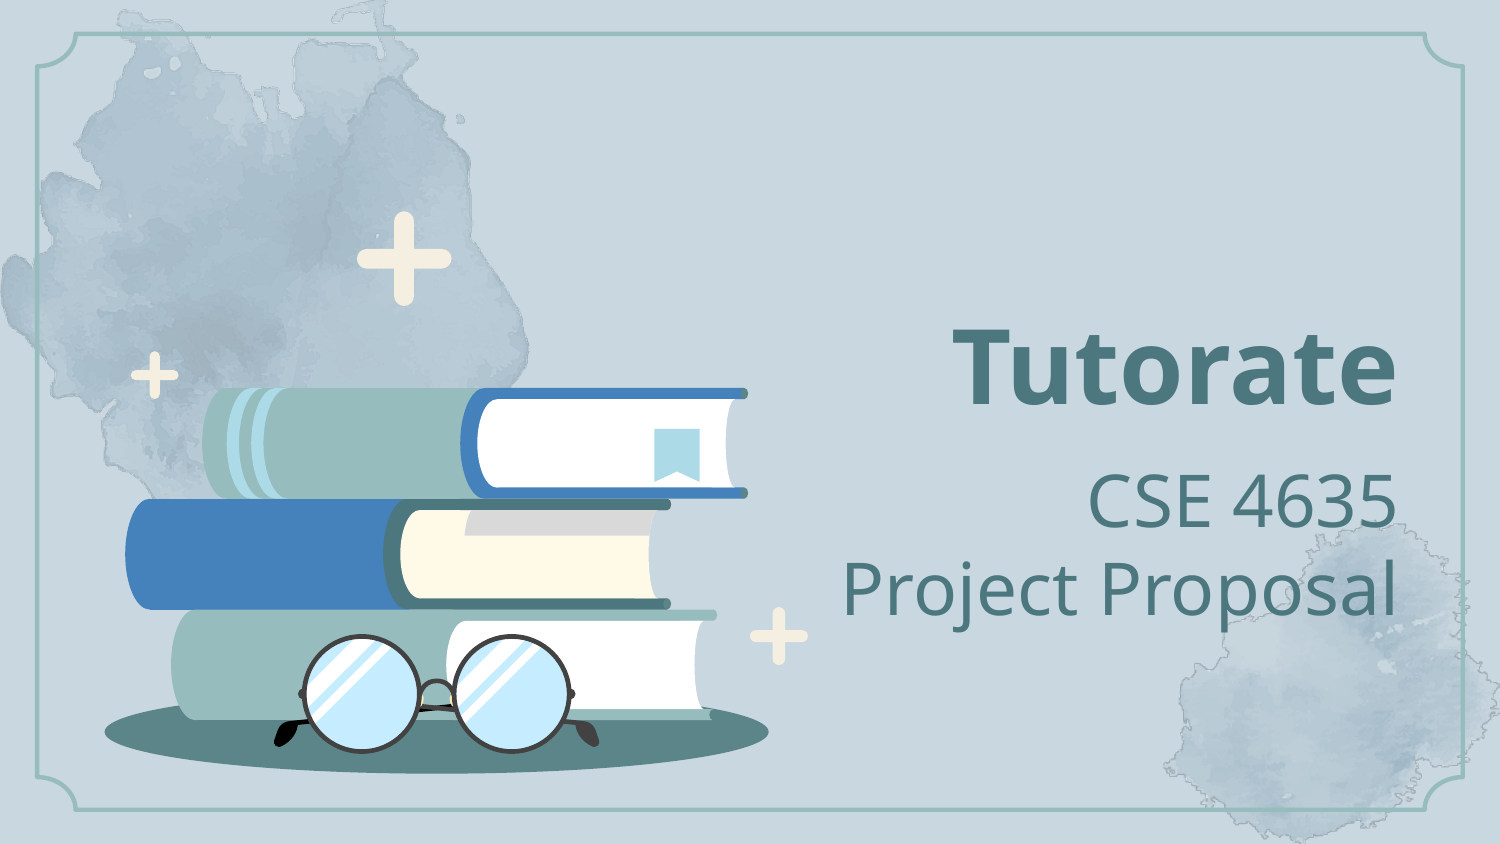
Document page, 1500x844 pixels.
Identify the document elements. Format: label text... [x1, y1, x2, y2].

title Tutorate [659, 211, 1415, 515]
text_box [356, 211, 452, 306]
subtitle CSE 4635 Project Proposal [824, 439, 1415, 633]
text_box [773, 607, 808, 665]
text_box [130, 351, 179, 386]
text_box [104, 387, 769, 774]
